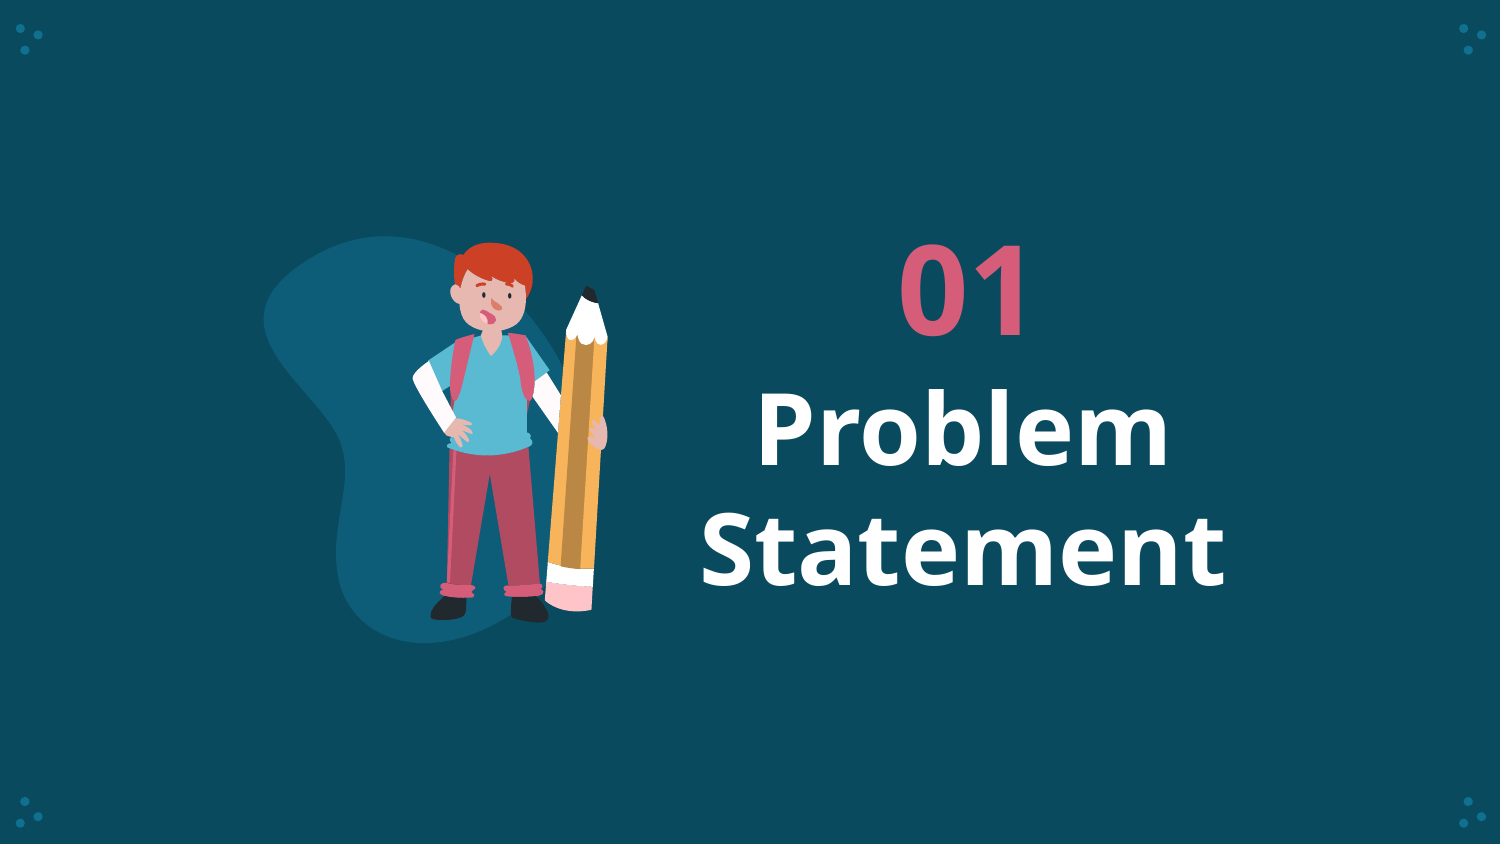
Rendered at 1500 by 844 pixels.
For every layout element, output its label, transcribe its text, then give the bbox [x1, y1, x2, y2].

title 01 [709, 218, 1228, 353]
title Problem Statement [657, 427, 1278, 543]
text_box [196, 161, 653, 682]
